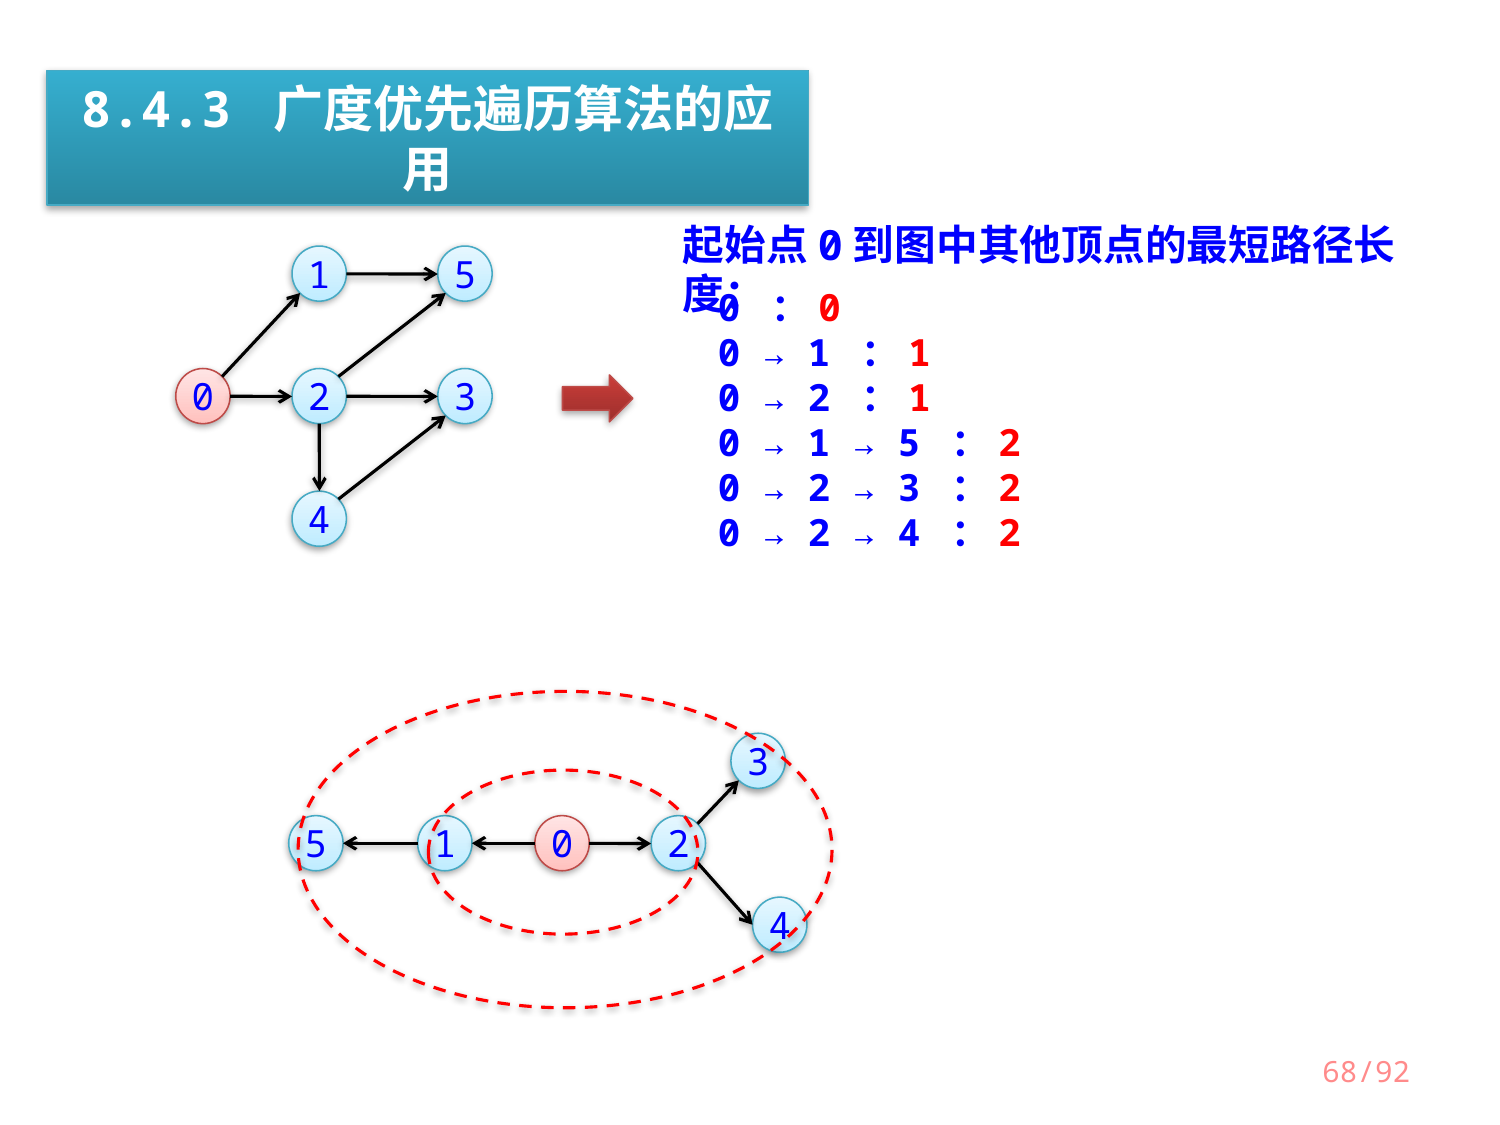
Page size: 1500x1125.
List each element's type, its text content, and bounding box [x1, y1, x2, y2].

text_box 8.4.3 广度优先遍历算法的应用 [46, 70, 809, 206]
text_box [175, 245, 493, 547]
slide_number 68/92 [1242, 1042, 1425, 1103]
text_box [288, 691, 833, 1008]
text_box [667, 210, 1466, 565]
text_box [561, 374, 634, 423]
